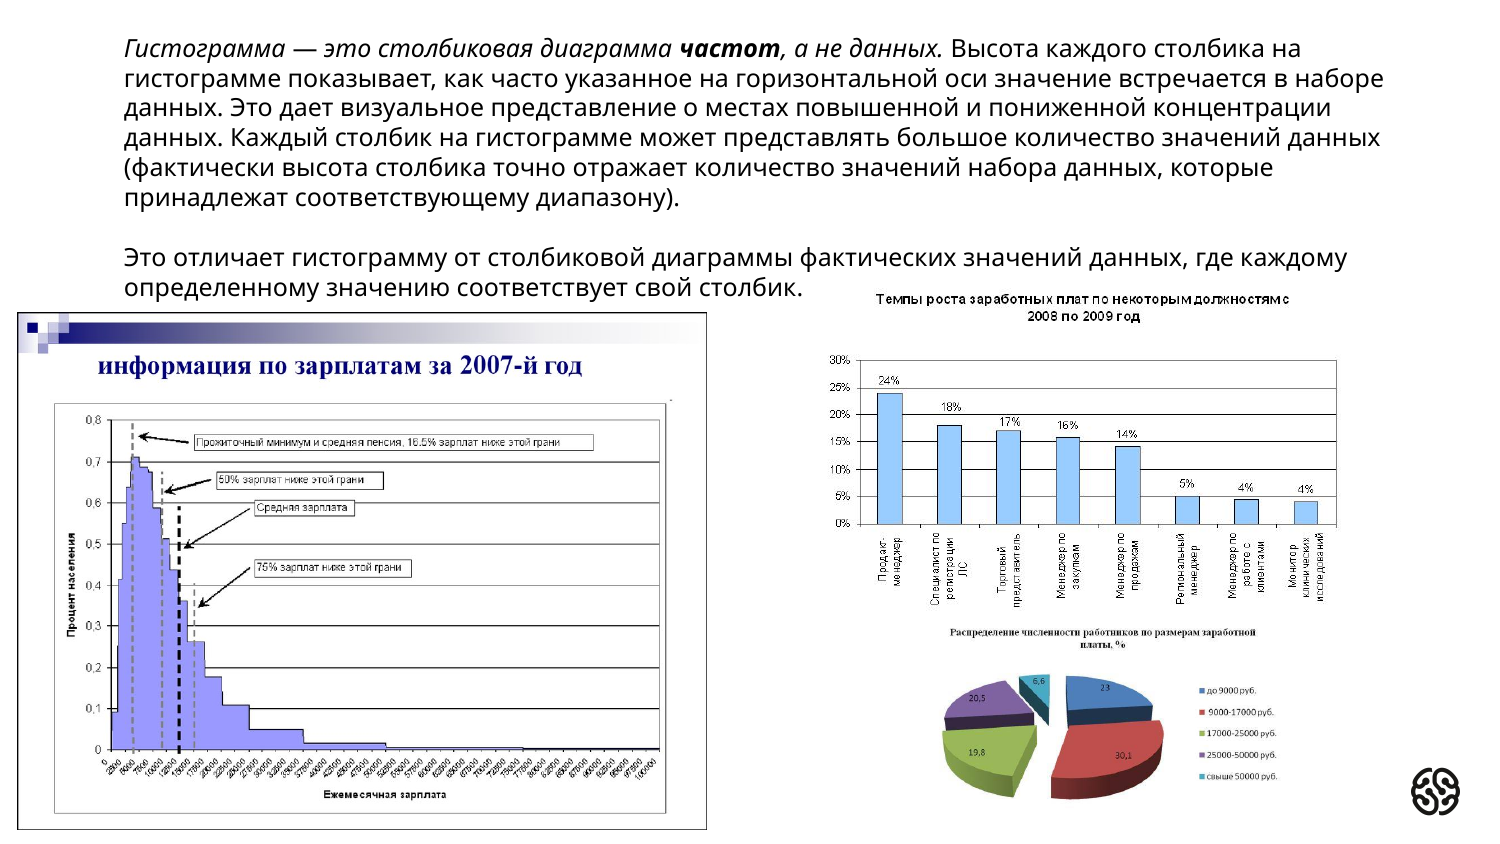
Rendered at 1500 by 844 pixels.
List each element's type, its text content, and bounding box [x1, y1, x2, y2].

picture [814, 281, 1350, 826]
subtitle Гистограмма — это столбиковая диаграмма частот, а не данных. Высота каждого столбика на гистограмме показывает, как часто указанное на горизонтальной оси значение встречается в наборе данных. Это дает визуальное представление о местах повышенной и пониженной концентрации данных. Каждый столбик на гистограмме может представлять большое количество значений данных (фактически высота столбика точно отражает количество значений набора данных, которые принадлежат соответствующему диапазону). Это отличает гистограмму от столбиковой диаграммы фактических значений данных, где каждому определенному значению соответствует свой столбик. [123, 32, 1424, 313]
picture [17, 311, 707, 830]
picture [1411, 767, 1460, 816]
